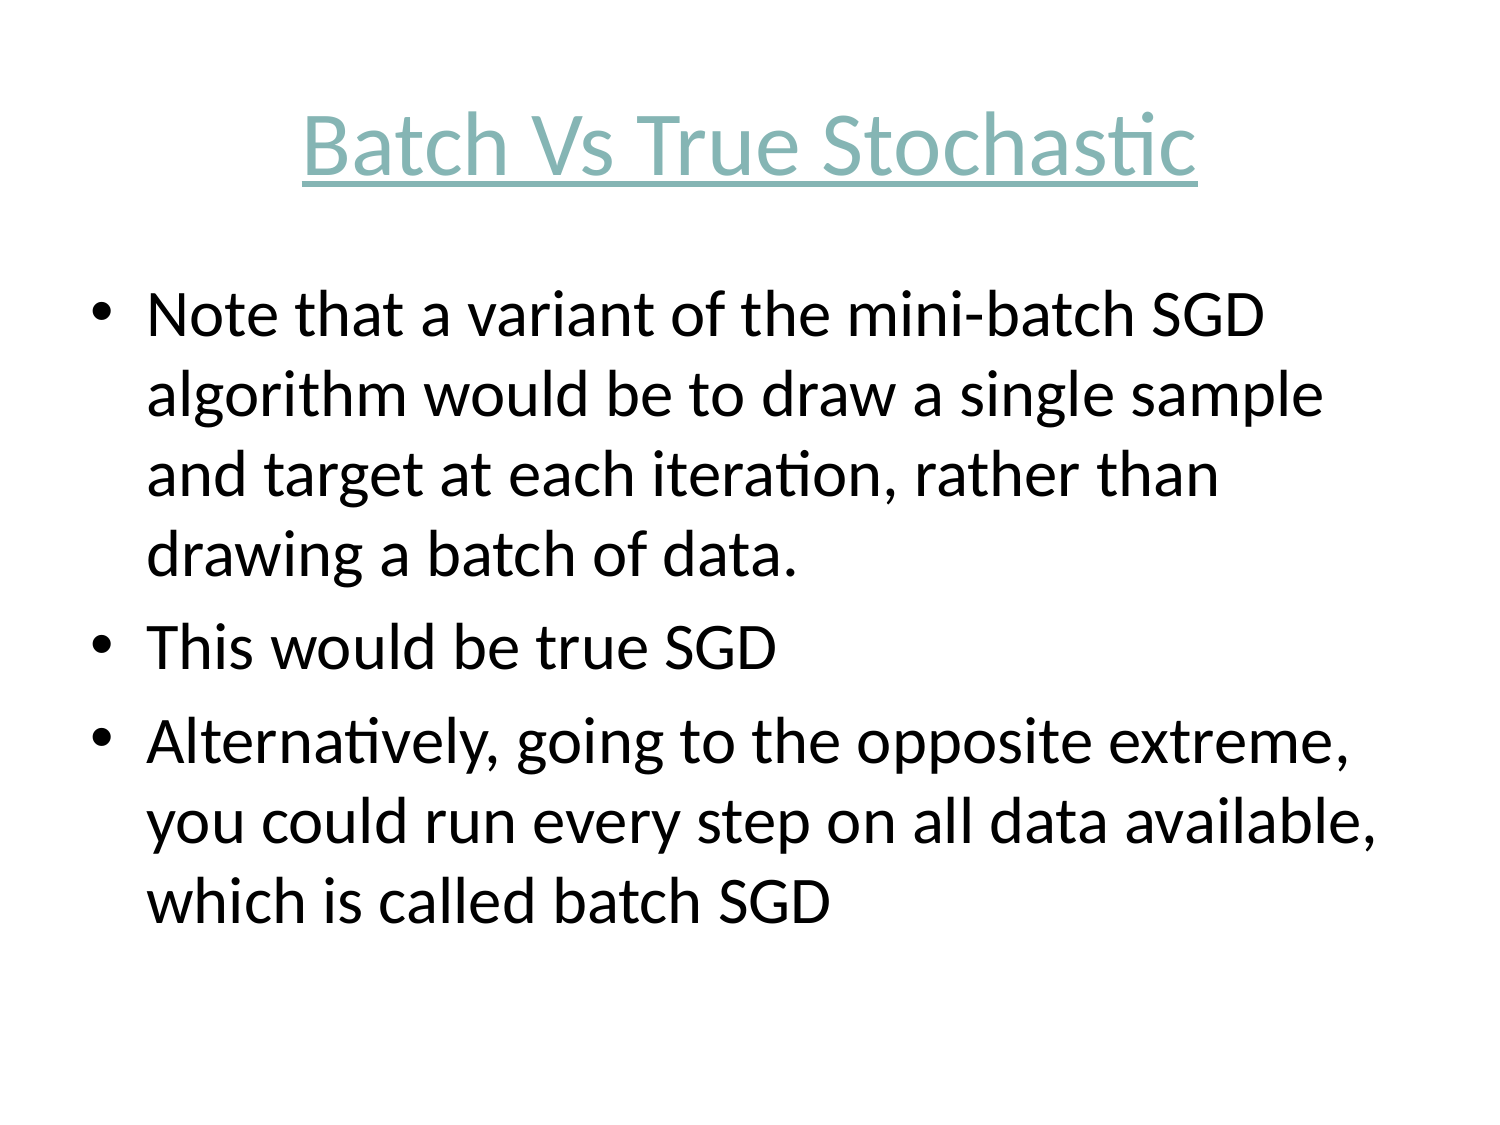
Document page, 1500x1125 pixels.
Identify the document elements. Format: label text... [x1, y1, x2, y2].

title Batch Vs True Stochastic [75, 45, 1425, 233]
list Note that a variant of the mini-batch SGD algorithm would be to draw a single sample and target at each iteration, rather than drawing a batch of data. This would be true SGD Alternatively, going to the opposite extreme, you could run every step on all data available, which is called batch SGD [75, 262, 1425, 1005]
